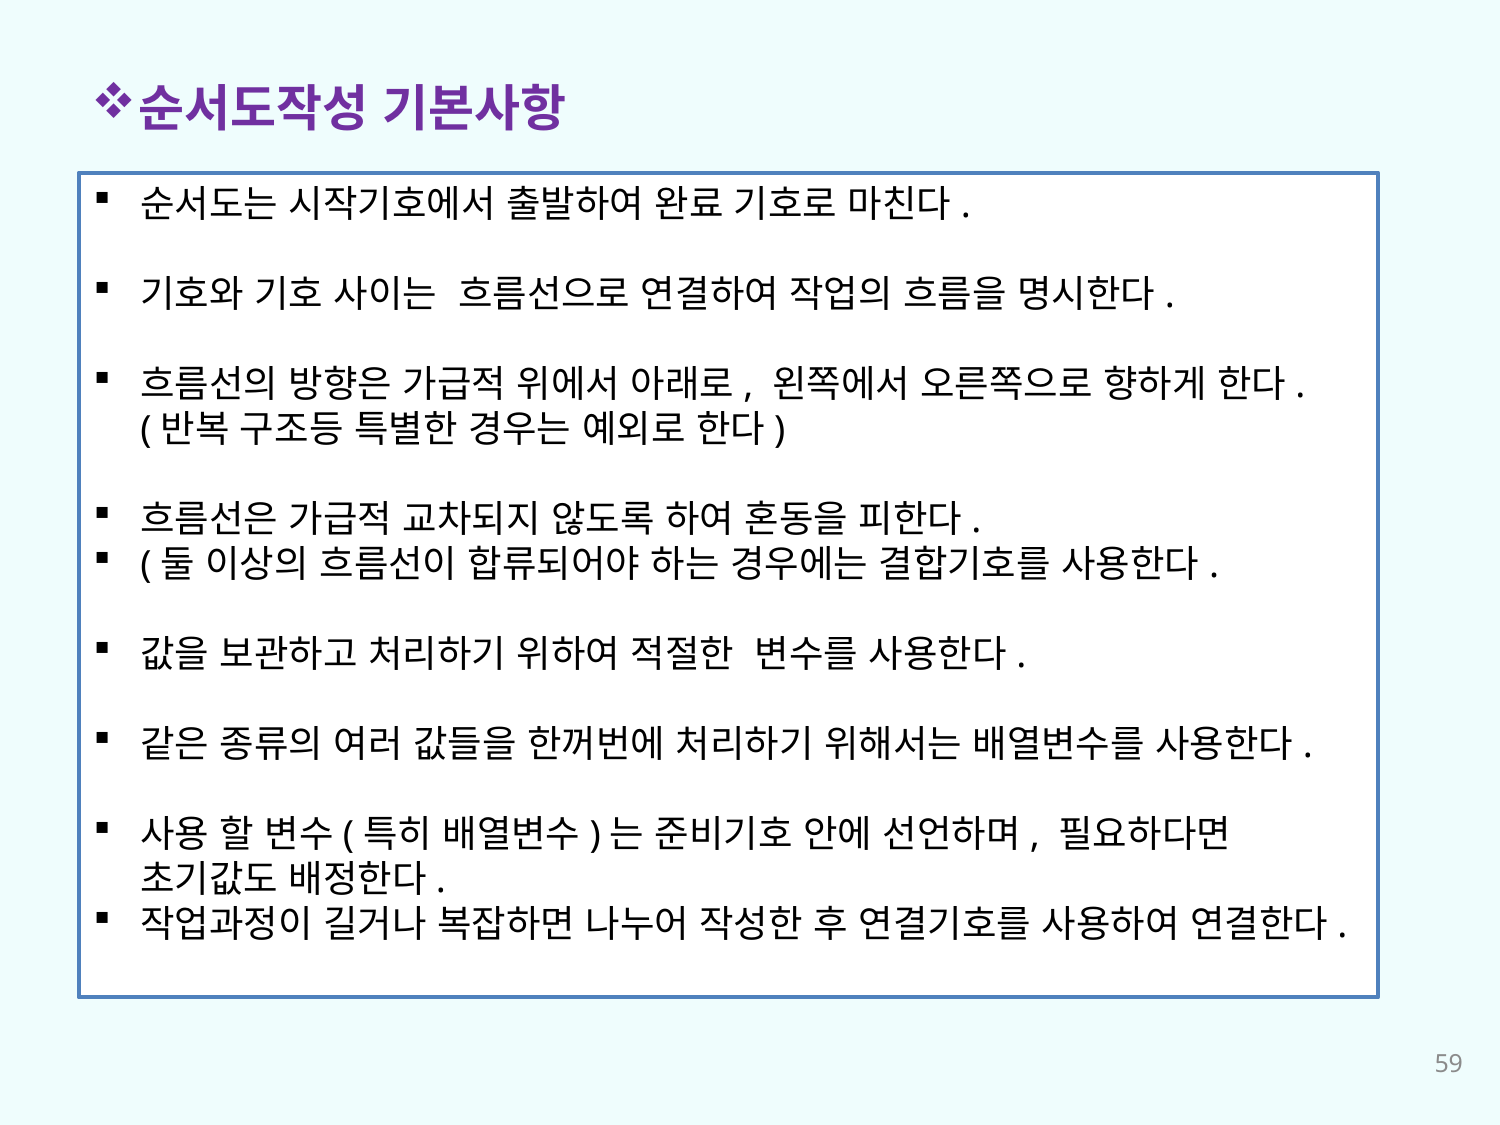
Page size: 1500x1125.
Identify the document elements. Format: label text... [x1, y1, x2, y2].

text_box 순서도는 시작기호에서 출발하여 완료 기호로 마친다. 기호와 기호 사이는 흐름선으로 연결하여 작업의 흐름을 명시한다. 흐름선의 방향은 가급적 위에서 아래로, 왼쪽에서 오른쪽으로 향하게 한다. (반복 구조등 특별한 경우는 예외로 한다) 흐름선은 가급적 교차되지 않도록 하여 혼동을 피한다. (둘 이상의 흐름선이 합류되어야 하는 경우에는 결합기호를 사용한다. 값을 보관하고 처리하기 위하여 적절한 변수를 사용한다. 같은 종류의 여러 값들을 한꺼번에 처리하기 위해서는 배열변수를 사용한다. 사용 할 변수(특히 배열변수)는 준비기호 안에 선언하며, 필요하다면 초기값도 배정한다. 작업과정이 길거나 복잡하면 나누어 작성한 후 연결기호를 사용하여 연결한다. [77, 171, 1380, 999]
text_box 순서도작성 기본사항 [76, 68, 1140, 144]
slide_number 59 [1128, 1035, 1478, 1095]
